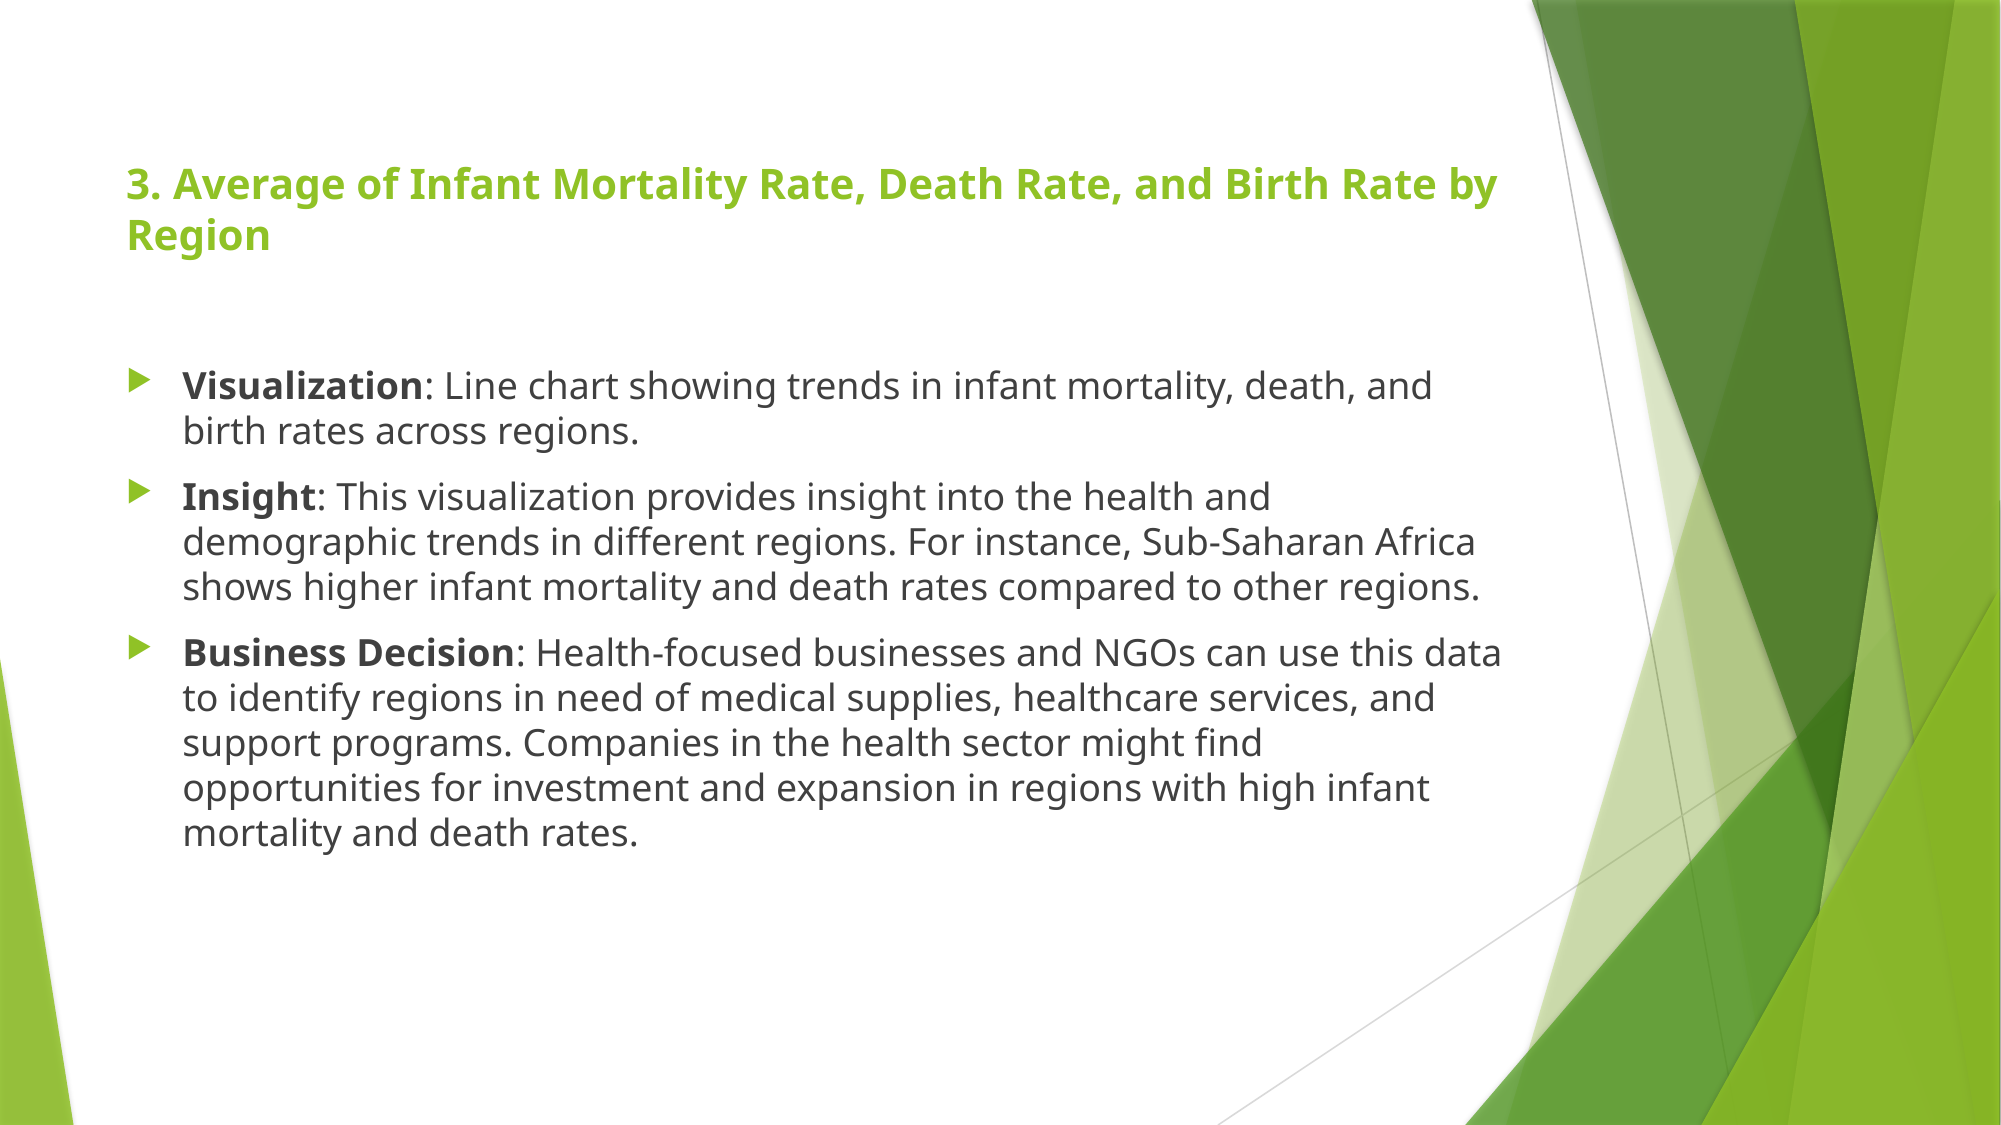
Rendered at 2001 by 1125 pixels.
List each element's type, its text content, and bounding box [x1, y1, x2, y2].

title 3. Average of Infant Mortality Rate, Death Rate, and Birth Rate by Region [111, 99, 1522, 317]
list Visualization: Line chart showing trends in infant mortality, death, and birth rates across regions. Insight: This visualization provides insight into the health and demographic trends in different regions. For instance, Sub-Saharan Africa shows higher infant mortality and death rates compared to other regions. Business Decision: Health-focused businesses and NGOs can use this data to identify regions in need of medical supplies, healthcare services, and support programs. Companies in the health sector might find opportunities for investment and expansion in regions with high infant mortality and death rates. [111, 354, 1522, 992]
